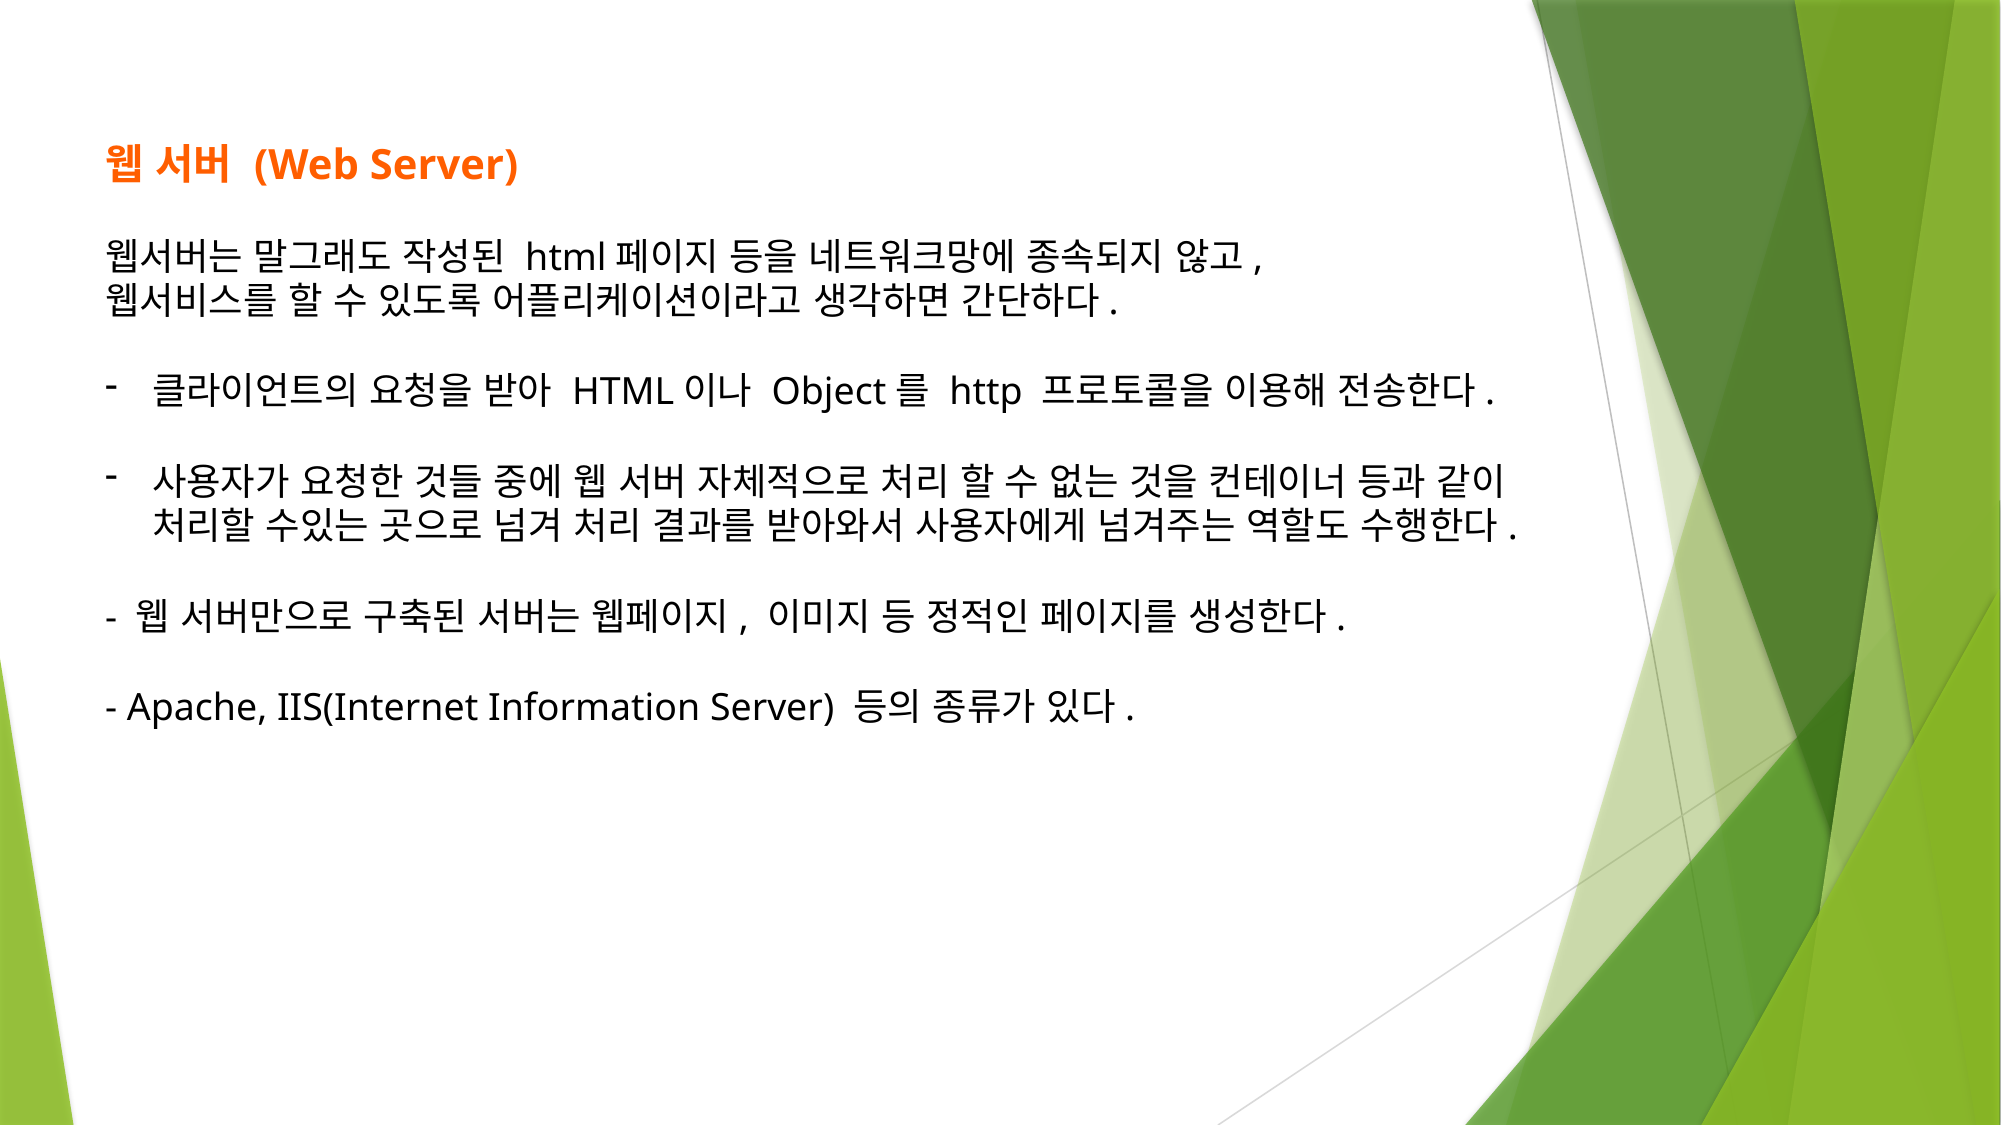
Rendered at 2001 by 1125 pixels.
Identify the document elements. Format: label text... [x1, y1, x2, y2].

text_box 웹 서버 (Web Server) 웹서버는 말그래도 작성된 html페이지 등을 네트워크망에 종속되지 않고, 웹서비스를 할 수 있도록 어플리케이션이라고 생각하면 간단하다. 클라이언트의 요청을 받아 HTML이나 Object를 http 프로토콜을 이용해 전송한다. 사용자가 요청한 것들 중에 웹 서버 자체적으로 처리 할 수 없는 것을 컨테이너 등과 같이 처리할 수있는 곳으로 넘겨 처리 결과를 받아와서 사용자에게 넘겨주는 역할도 수행한다. - 웹 서버만으로 구축된 서버는 웹페이지, 이미지 등 정적인 페이지를 생성한다. - Apache, IIS(Internet Information Server) 등의 종류가 있다. [90, 130, 1579, 780]
